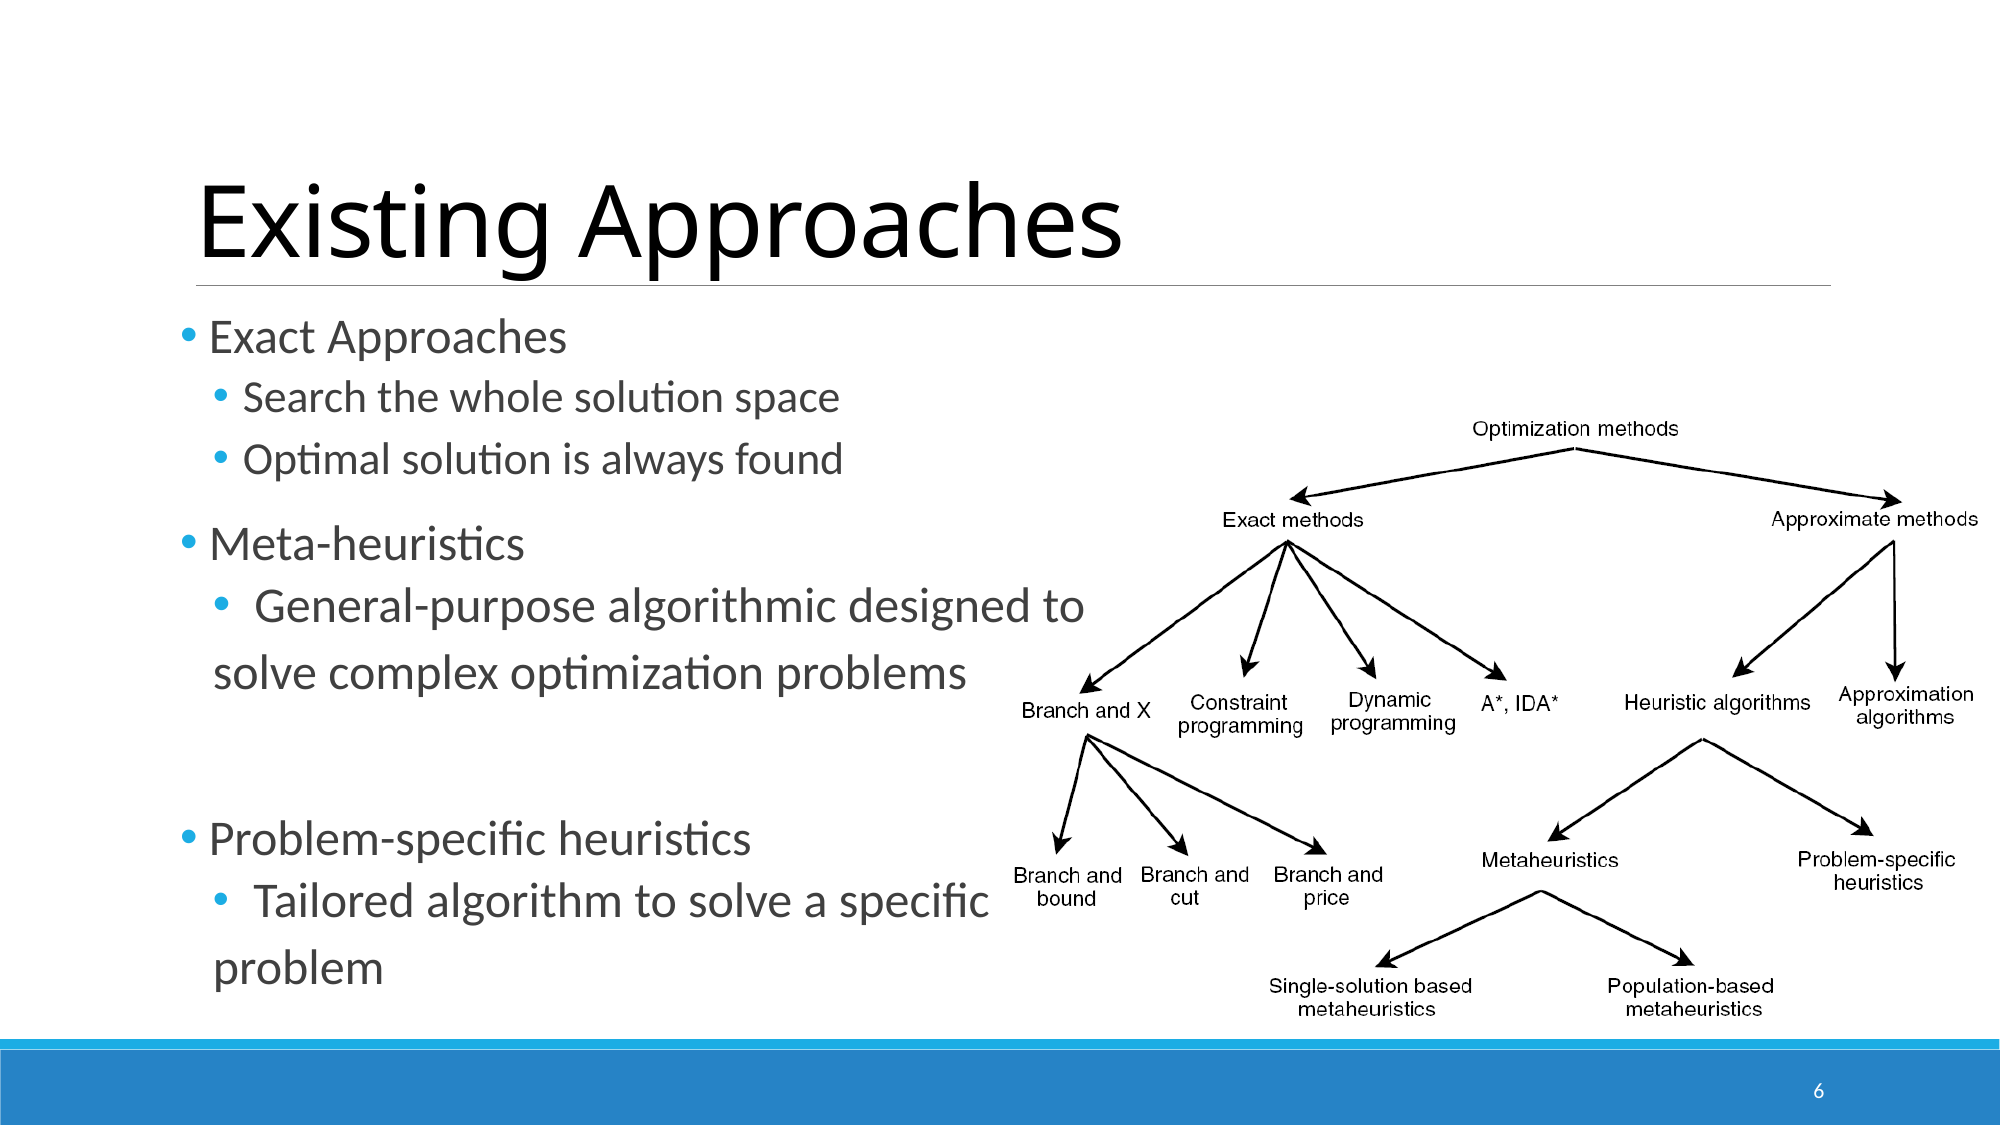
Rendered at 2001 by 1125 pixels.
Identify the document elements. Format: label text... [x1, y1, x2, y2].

title Existing Approaches [180, 47, 1830, 285]
list Exact Approaches Search the whole solution space Optimal solution is always found Meta-heuristics General-purpose algorithmic designed to solve complex optimization problems Problem-specific heuristics Tailored algorithm to solve a specific problem [180, 302, 1830, 1017]
picture [958, 373, 1990, 1040]
slide_number 6 [1624, 1059, 1840, 1120]
